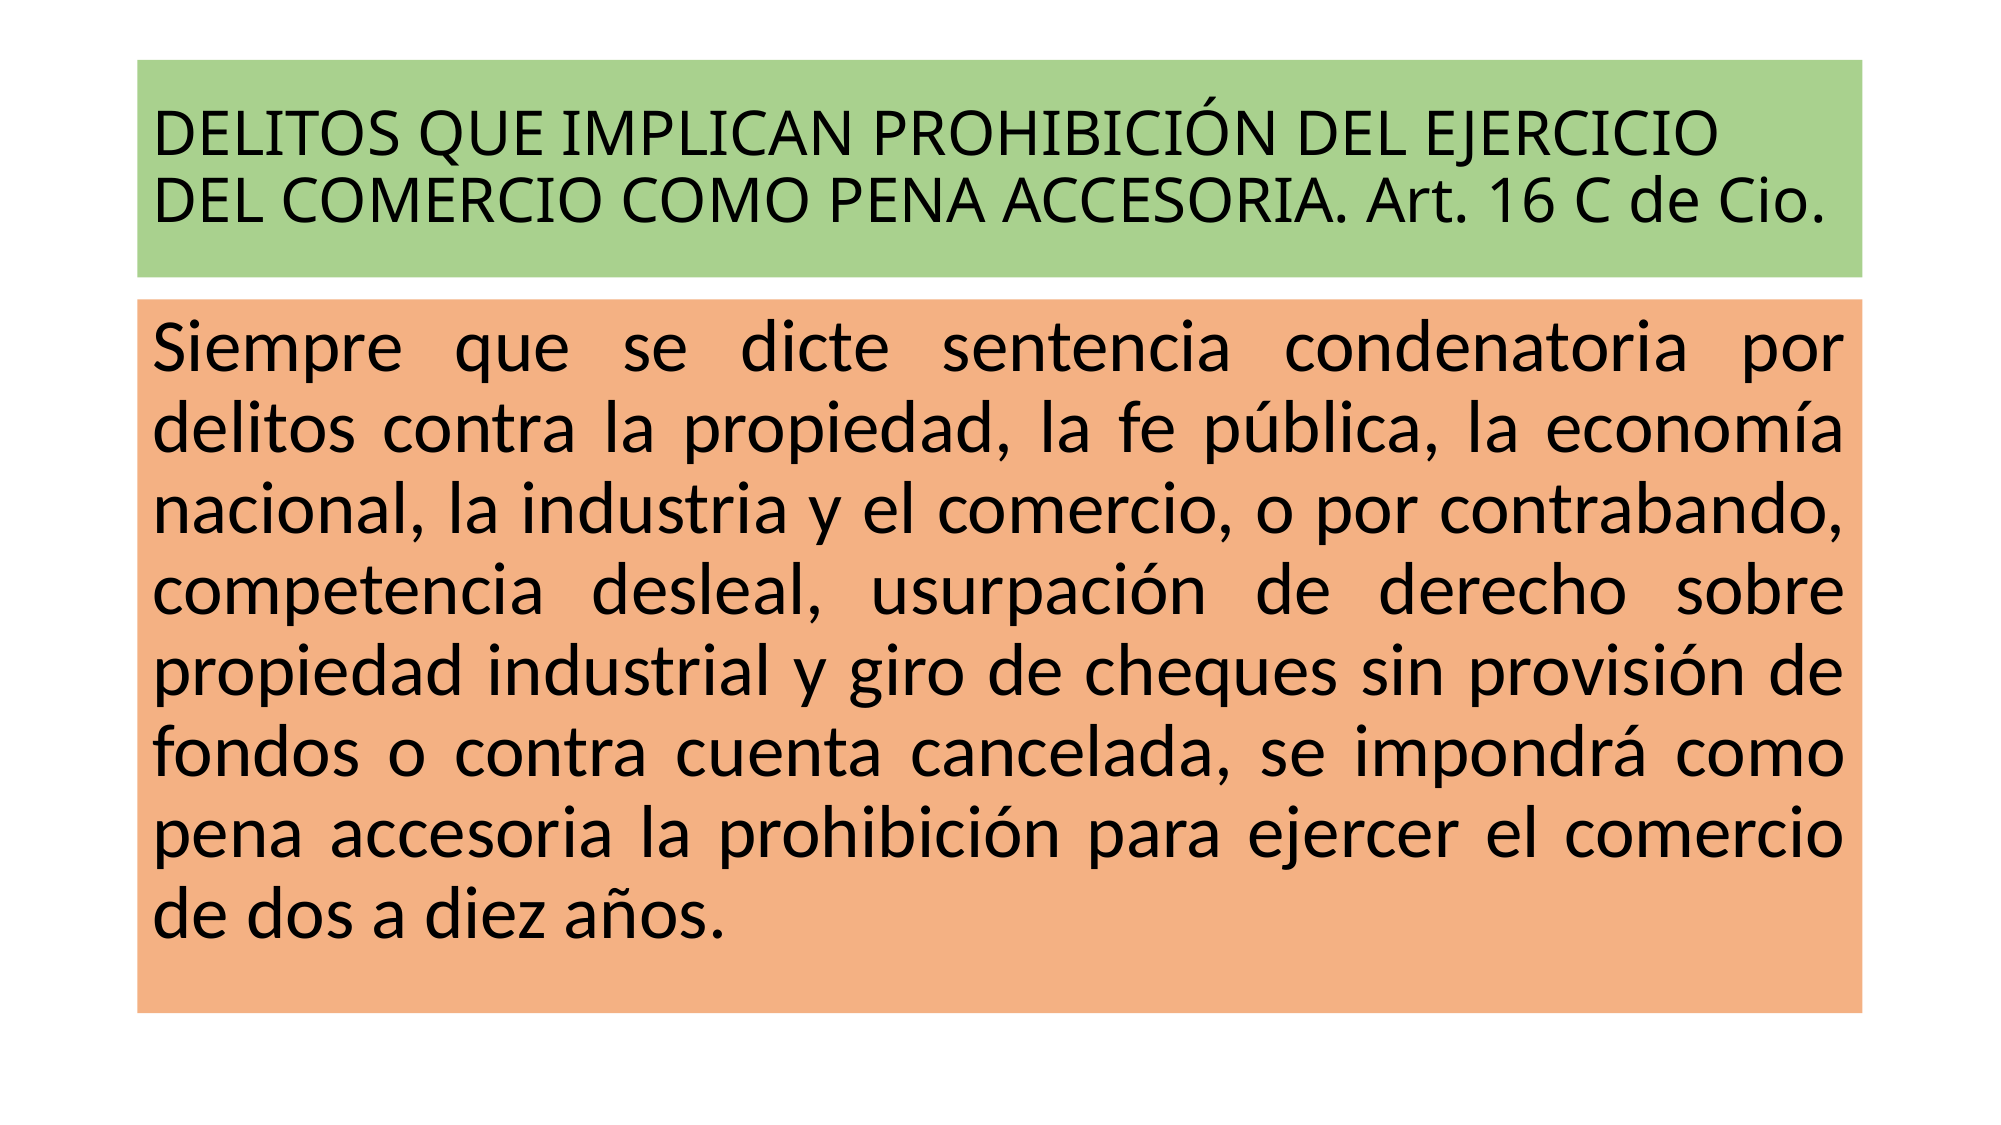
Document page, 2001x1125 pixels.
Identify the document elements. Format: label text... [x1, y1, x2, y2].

title DELITOS QUE IMPLICAN PROHIBICIÓN DEL EJERCICIO DEL COMERCIO COMO PENA ACCESORIA. Art. 16 C de Cio. [137, 59, 1863, 278]
list Siempre que se dicte sentencia condenatoria por delitos contra la propiedad, la fe pública, la economía nacional, la industria y el comercio, o por contrabando, competencia desleal, usurpación de derecho sobre propiedad industrial y giro de cheques sin provisión de fondos o contra cuenta cancelada, se impondrá como pena accesoria la prohibición para ejercer el comercio de dos a diez años. [137, 299, 1863, 1014]
